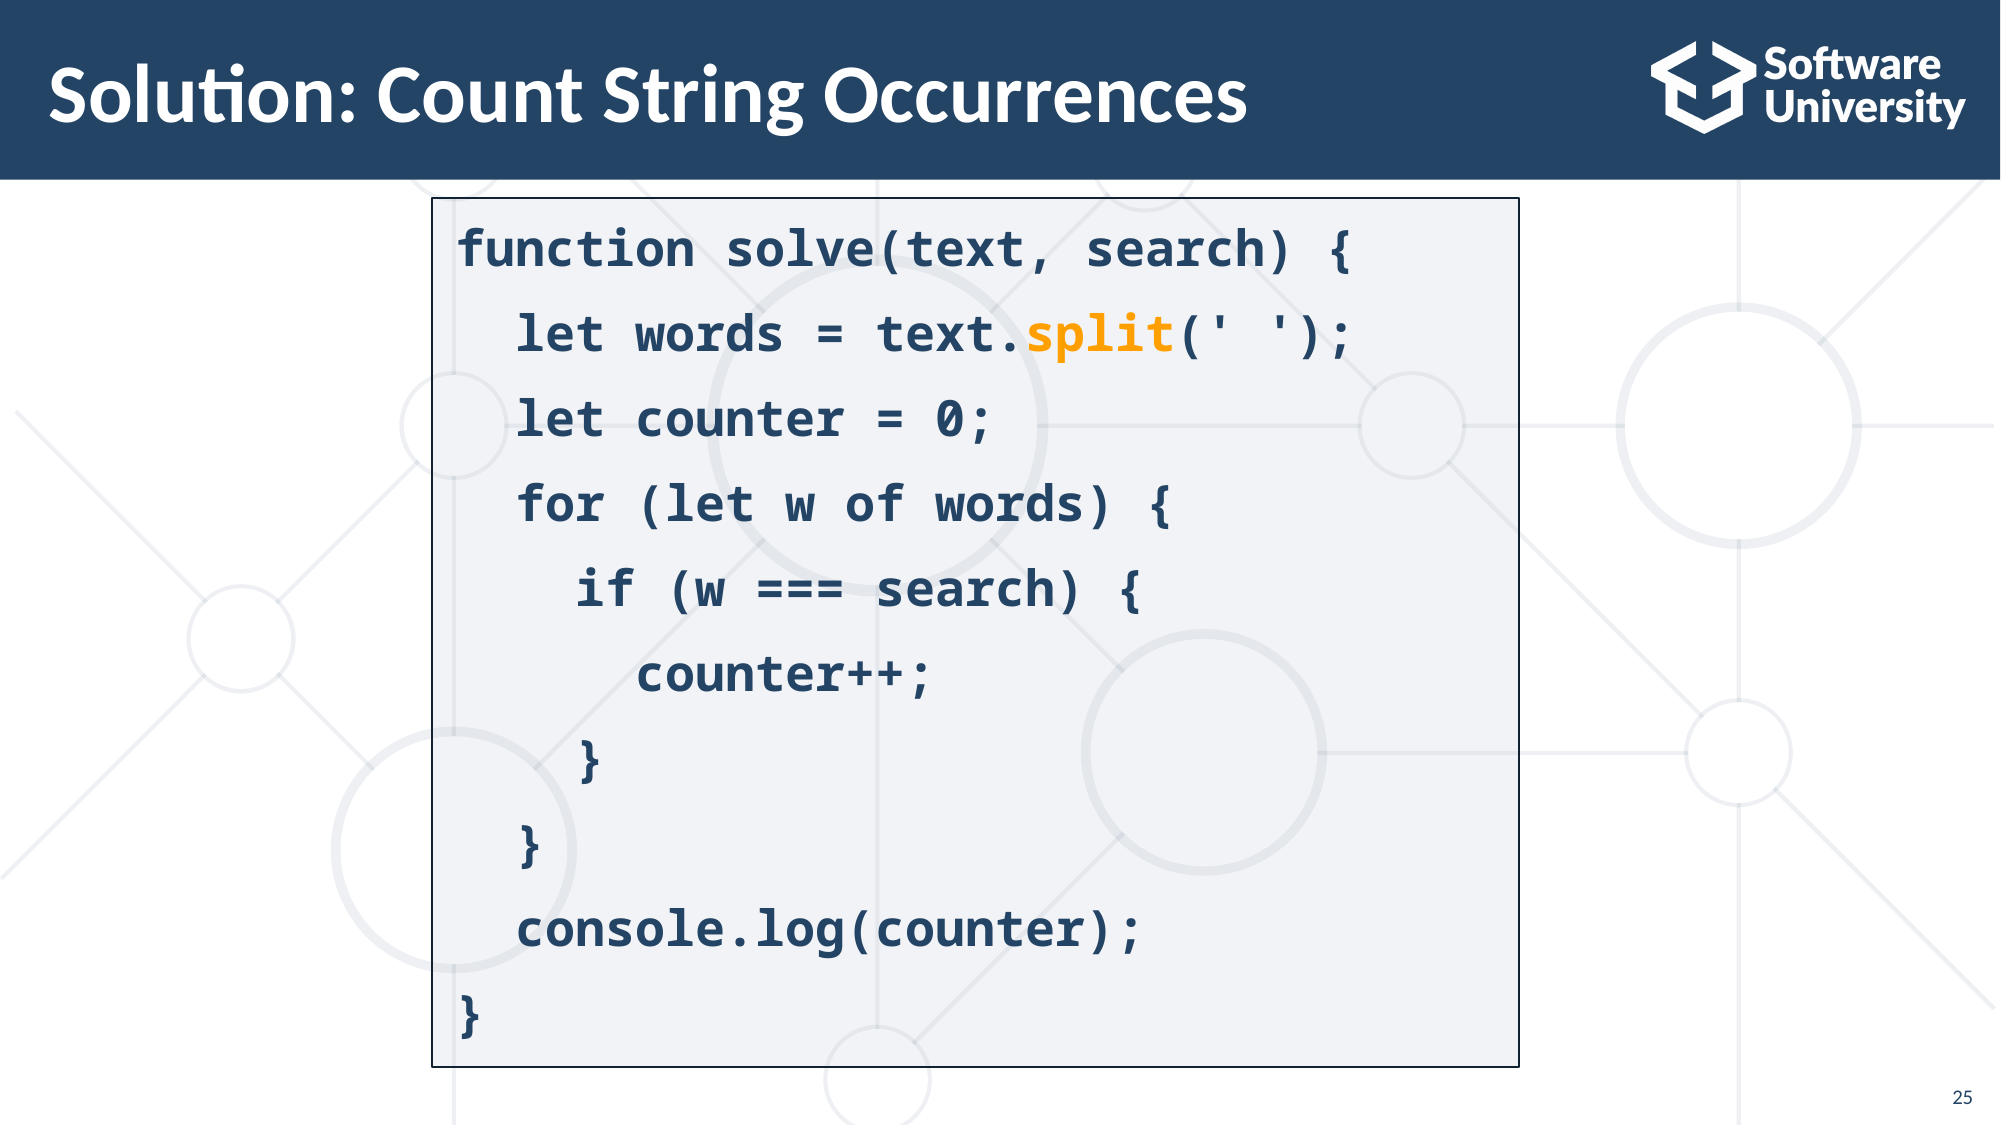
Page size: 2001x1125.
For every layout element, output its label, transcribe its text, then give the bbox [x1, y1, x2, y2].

text_box 25 [1927, 1067, 1989, 1117]
picture [1651, 41, 1966, 134]
list function solve(text, search) { let words = text.split(' '); let counter = 0; for (let w of words) { if (w === search) { counter++; } } console.log(counter); } [431, 197, 1520, 1068]
title Solution: Count String Occurrences [31, 16, 1625, 162]
